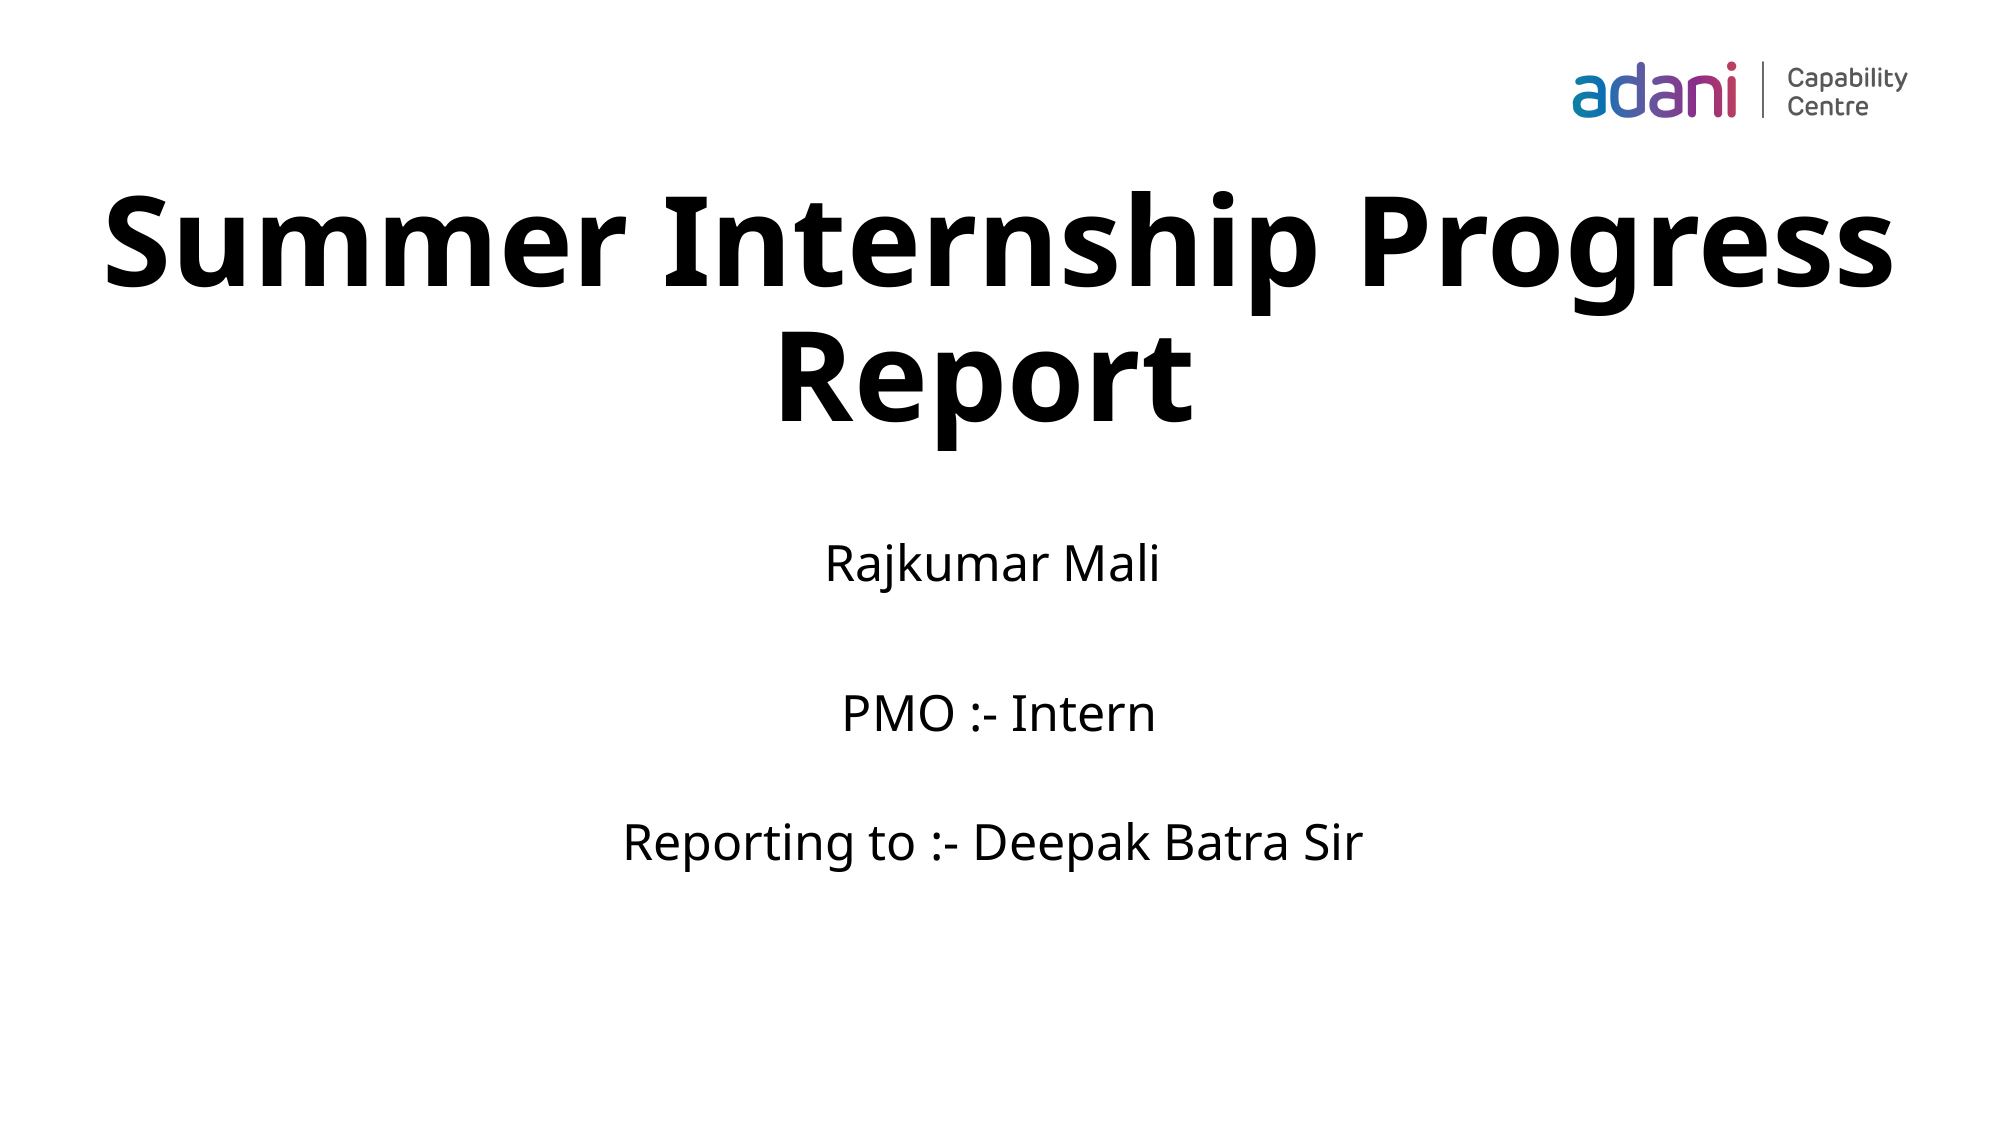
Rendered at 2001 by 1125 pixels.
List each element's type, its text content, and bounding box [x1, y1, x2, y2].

picture [1540, 19, 1960, 161]
subtitle Rajkumar Mali PMO :- Intern Reporting to :- Deepak Batra Sir [249, 530, 1750, 904]
title Summer Internship Progress Report [0, 64, 2000, 457]
